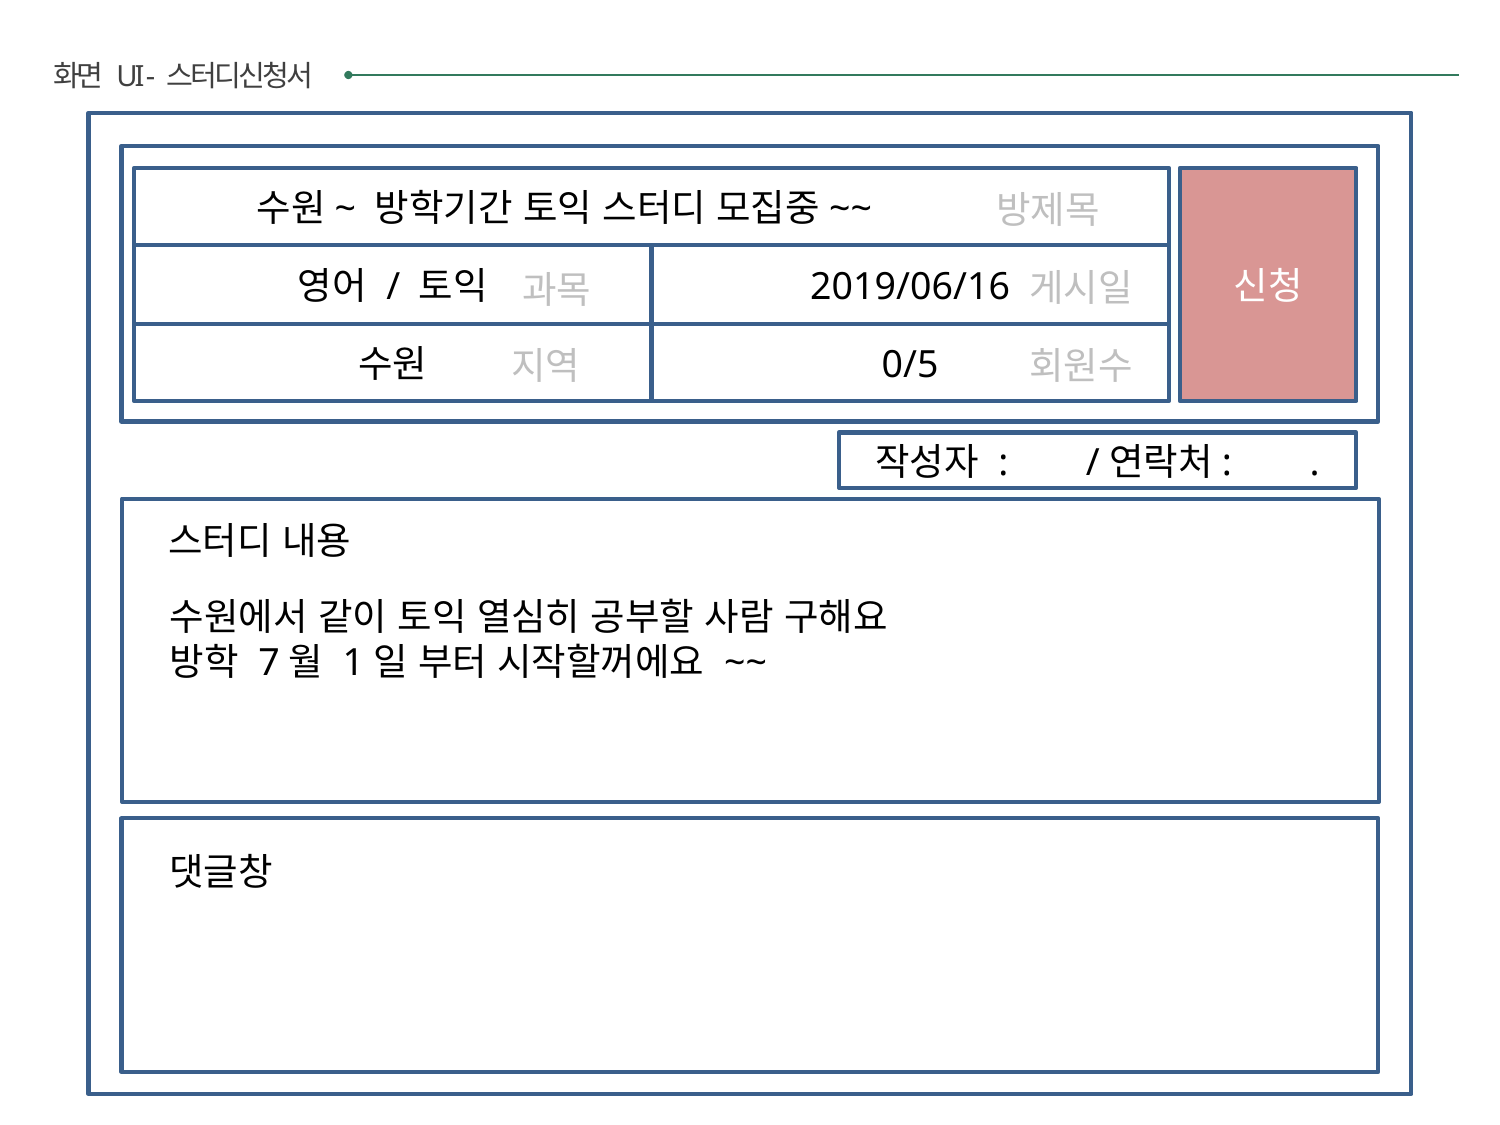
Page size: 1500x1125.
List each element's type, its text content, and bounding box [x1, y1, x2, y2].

text_box 화면 UI - 스터디신청서 [29, 49, 337, 100]
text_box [88, 112, 1412, 1095]
